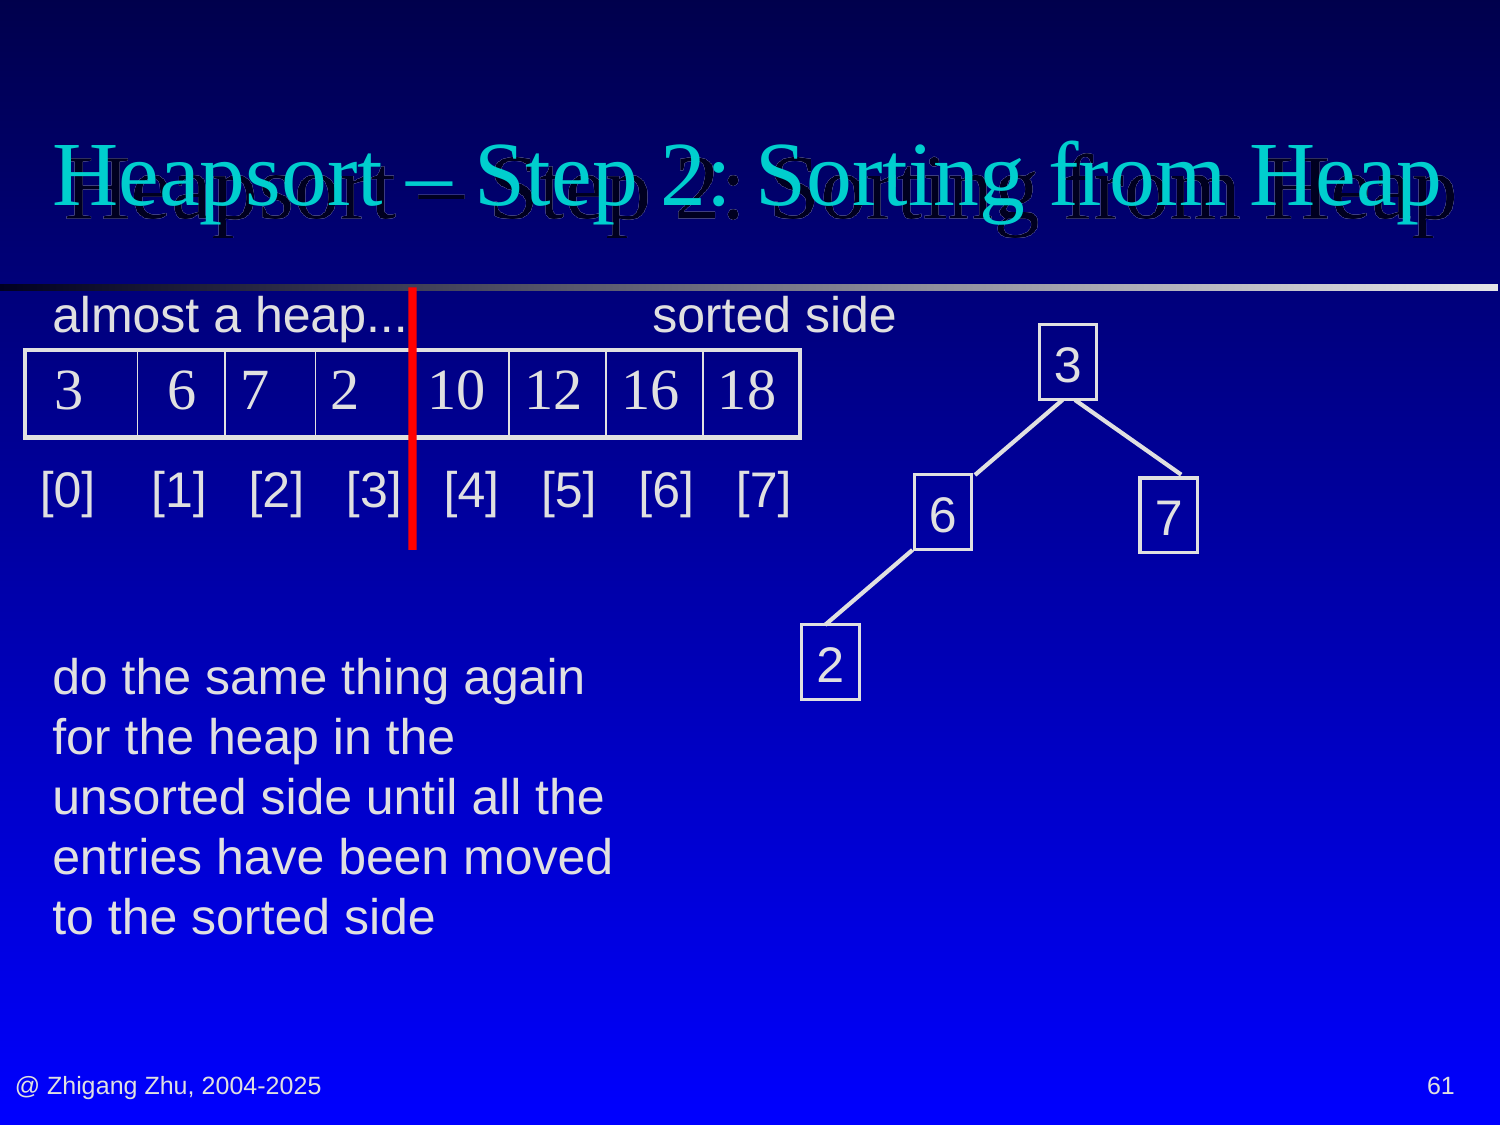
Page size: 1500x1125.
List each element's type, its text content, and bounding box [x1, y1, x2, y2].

text_box do the same thing again for the heap in the unsorted side until all the entries have been moved to the sorted side [37, 637, 650, 953]
table_header 6 [138, 352, 224, 435]
table_header 12 [510, 352, 605, 435]
text_box 2 [801, 624, 860, 700]
text_box sorted side [688, 274, 1163, 350]
text_box 6 [914, 474, 972, 550]
table_header 18 [704, 352, 798, 435]
table_header 16 [607, 352, 702, 435]
table_header 3 [27, 352, 137, 435]
table_header 7 [226, 352, 315, 435]
text_box [0] [1] [2] [3] [4] [5] [6] [7] [413, 449, 813, 525]
text_box 7 [1140, 478, 1198, 553]
table_header 2 [316, 352, 411, 435]
text_box 3 [1039, 350, 1097, 400]
table_header 10 [413, 352, 508, 435]
title Heapsort – Step 2: Sorting from Heap [36, 74, 1488, 263]
text_box [0] [1] [2] [3] [4] [5] [6] [7] [24, 449, 412, 525]
text_box almost a heap... [37, 274, 688, 350]
